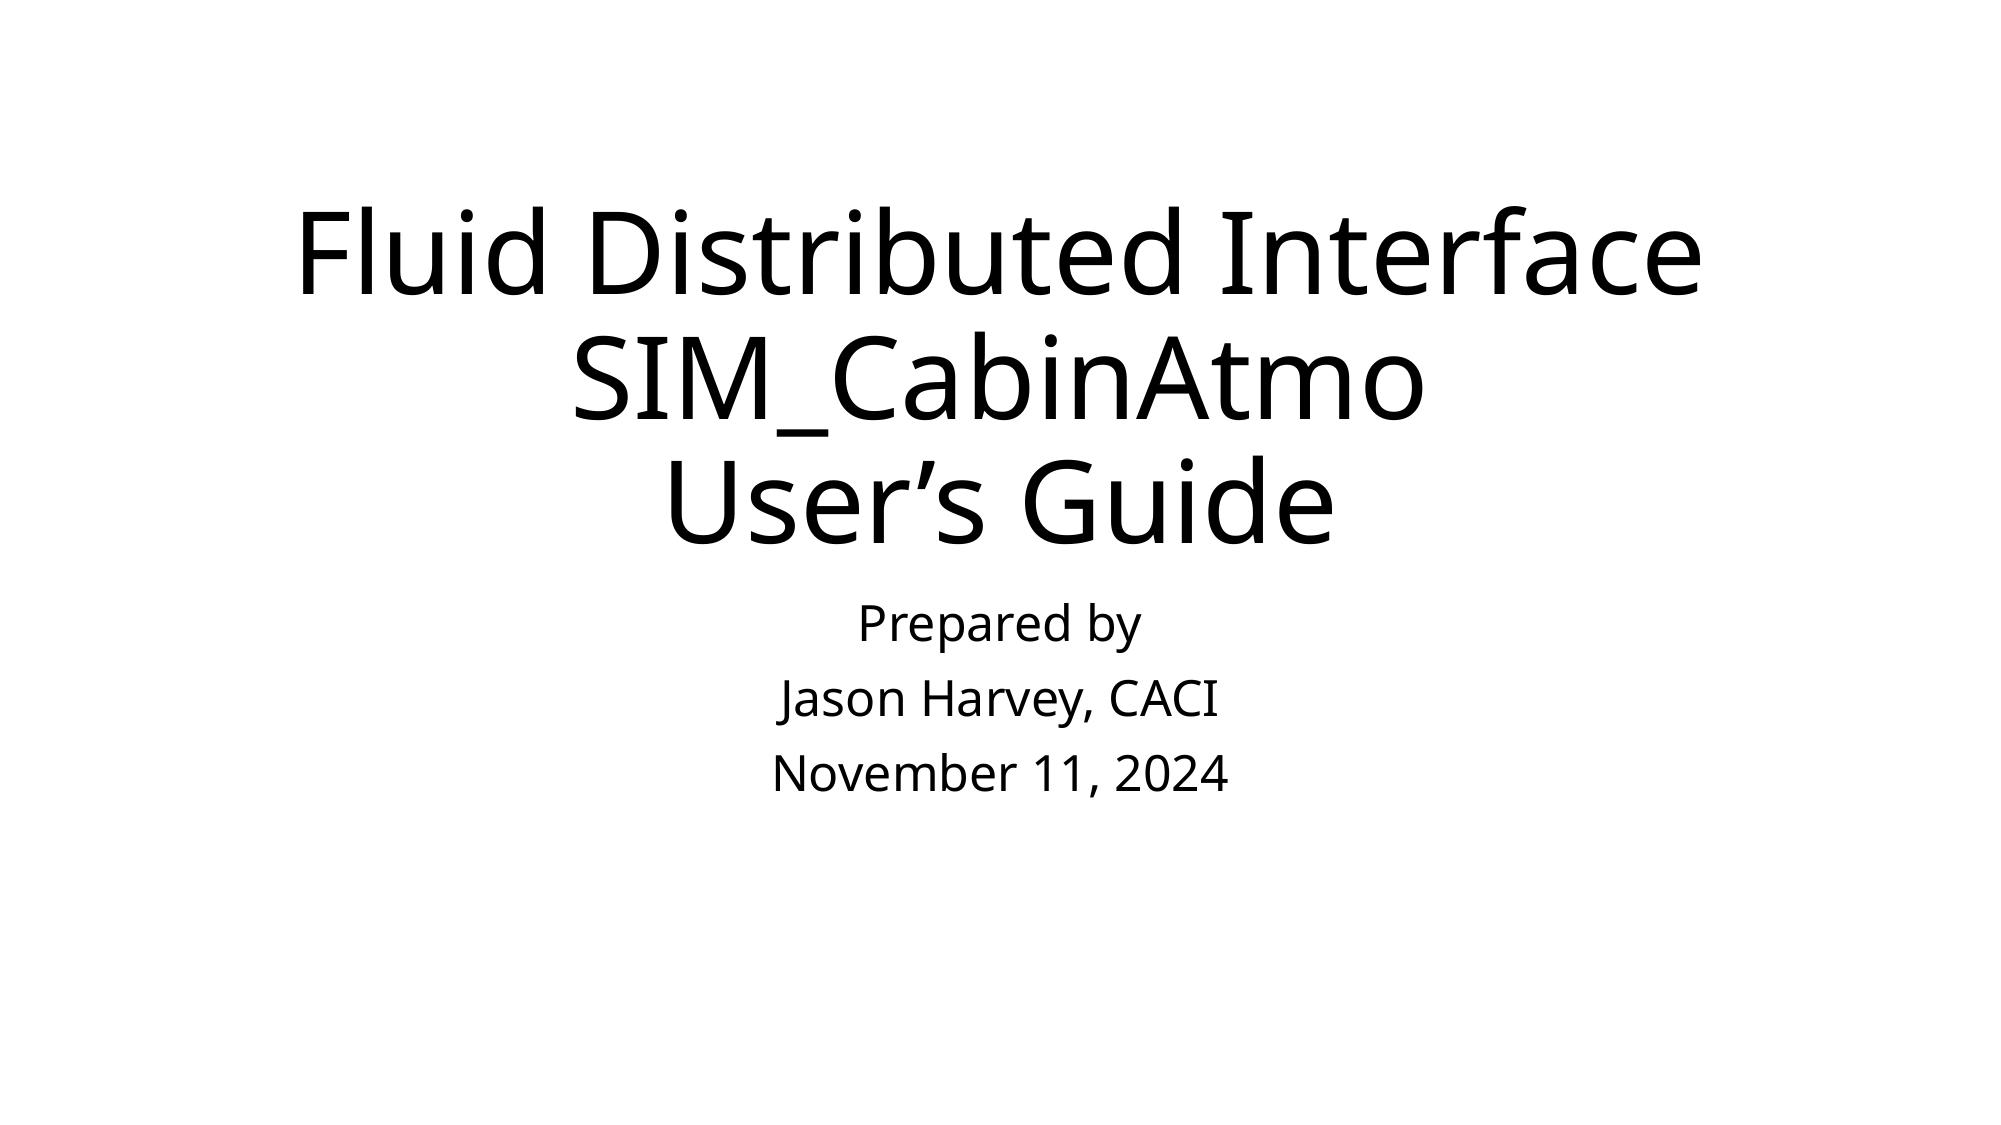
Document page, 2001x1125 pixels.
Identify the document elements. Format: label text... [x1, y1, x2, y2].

subtitle Prepared by Jason Harvey, CACI November 11, 2024 [249, 590, 1750, 863]
title Fluid Distributed Interface SIM_CabinAtmo User’s Guide [249, 184, 1750, 576]
